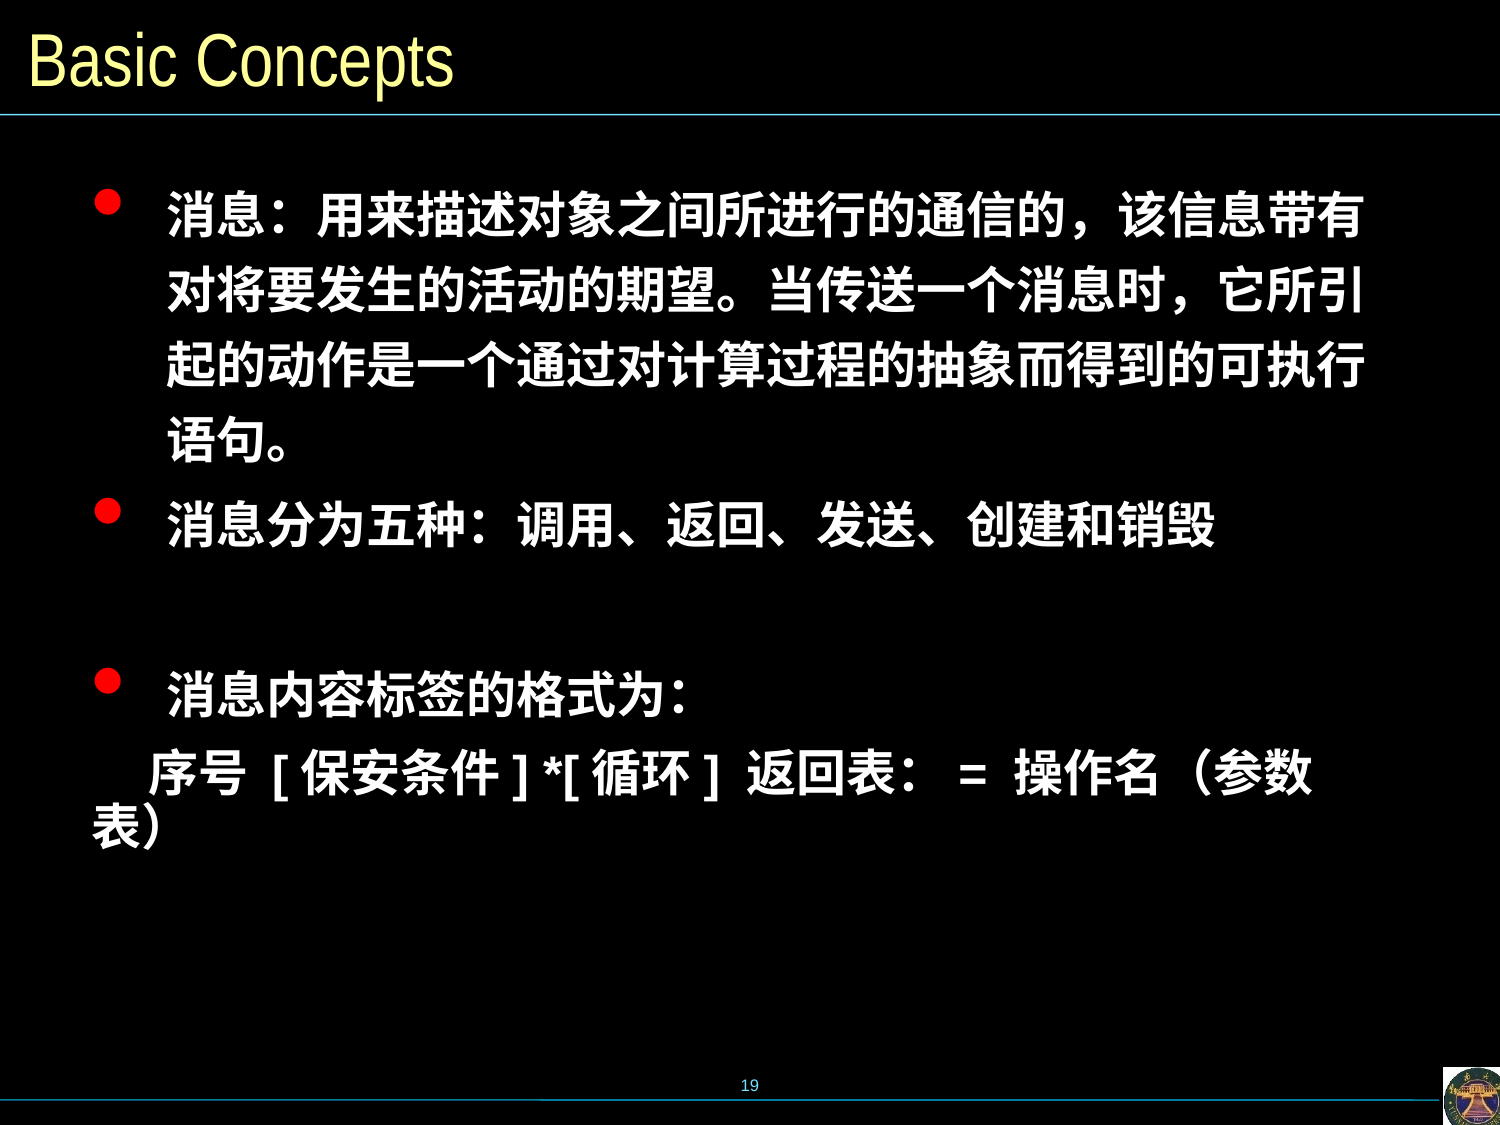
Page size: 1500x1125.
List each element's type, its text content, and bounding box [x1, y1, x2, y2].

text_box 消息：用来描述对象之间所进行的通信的，该信息带有对将要发生的活动的期望。当传送一个消息时，它所引起的动作是一个通过对计算过程的抽象而得到的可执行语句。 消息分为五种：调用、返回、发送、创建和销毁 消息内容标签的格式为： 序号 [保安条件] *[循环] 返回表：= 操作名（参数表） [76, 160, 1401, 906]
title Basic Concepts [12, 12, 1489, 100]
picture [1443, 1067, 1500, 1125]
